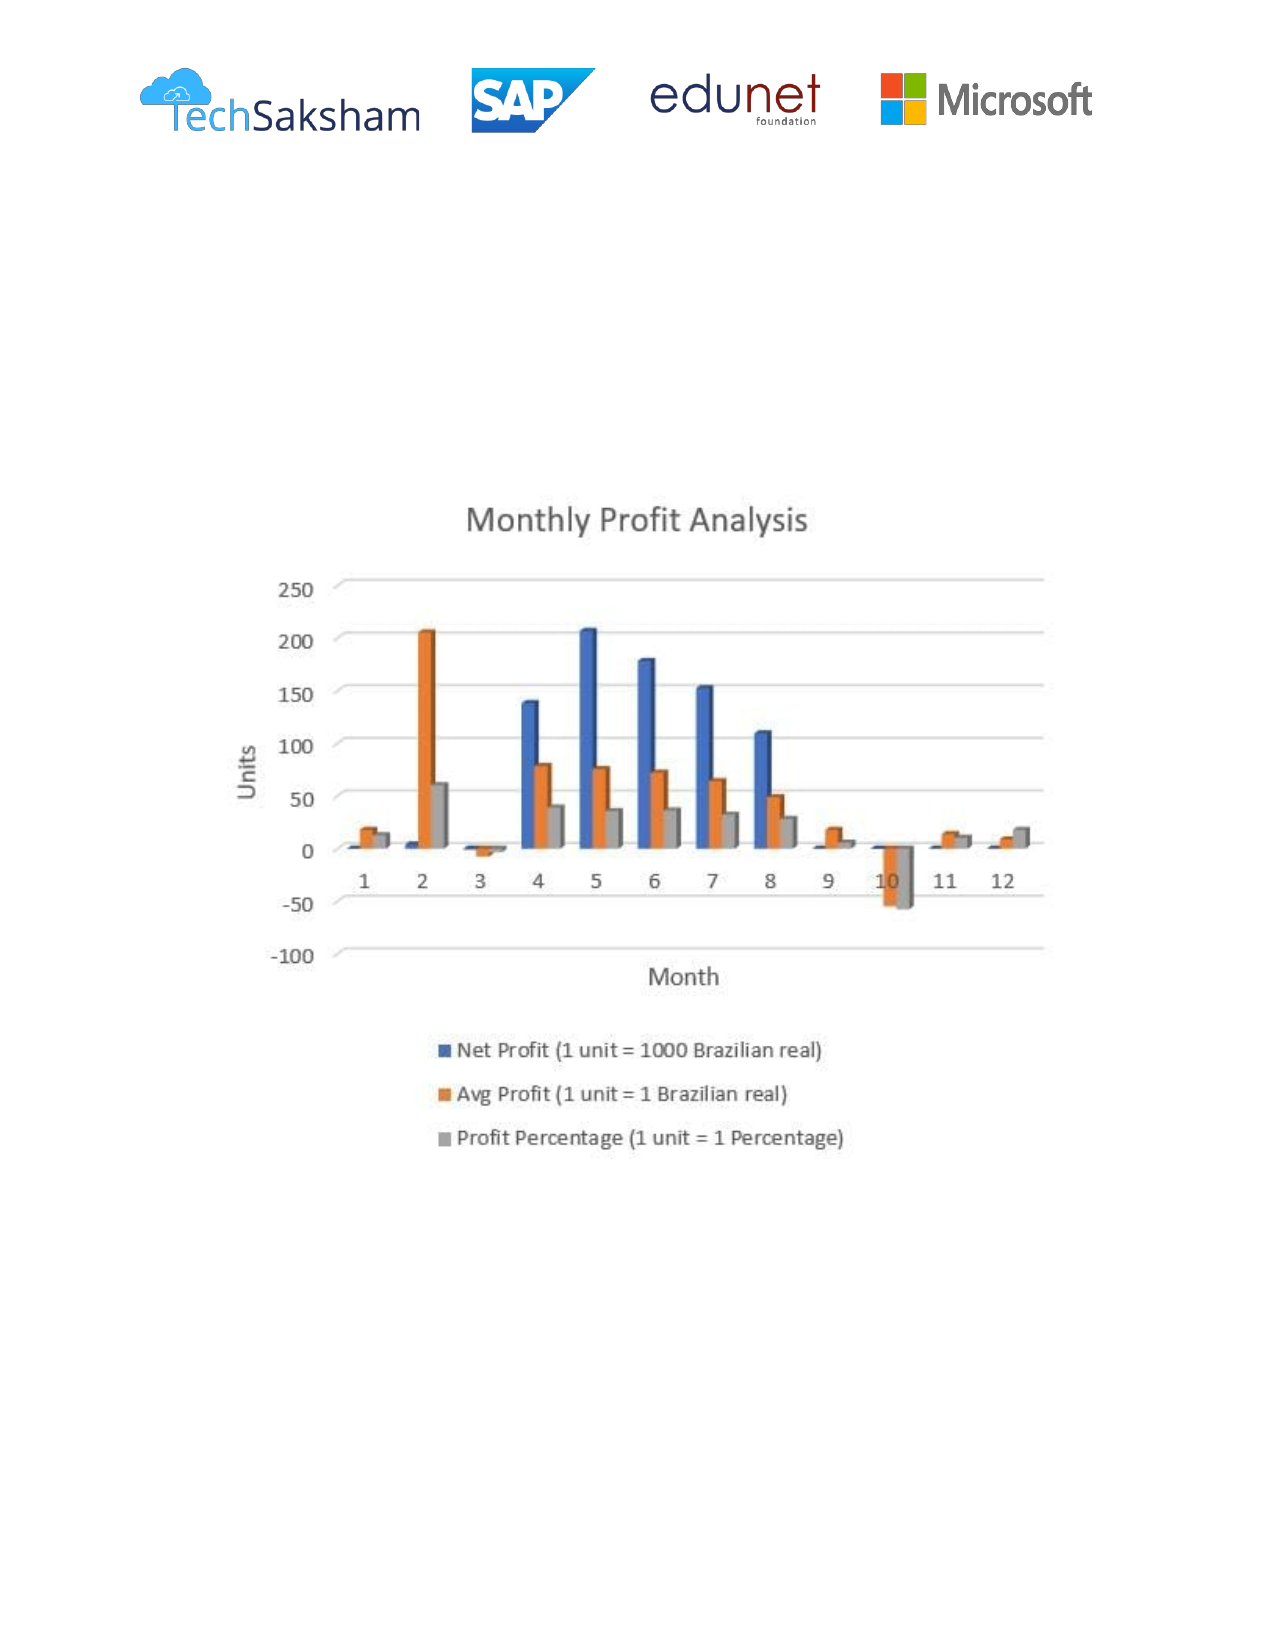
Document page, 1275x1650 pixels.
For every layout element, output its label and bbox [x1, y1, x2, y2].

picture [650, 73, 821, 125]
picture [139, 67, 420, 131]
picture [880, 73, 1092, 125]
picture [471, 70, 596, 133]
picture [190, 483, 1085, 1167]
